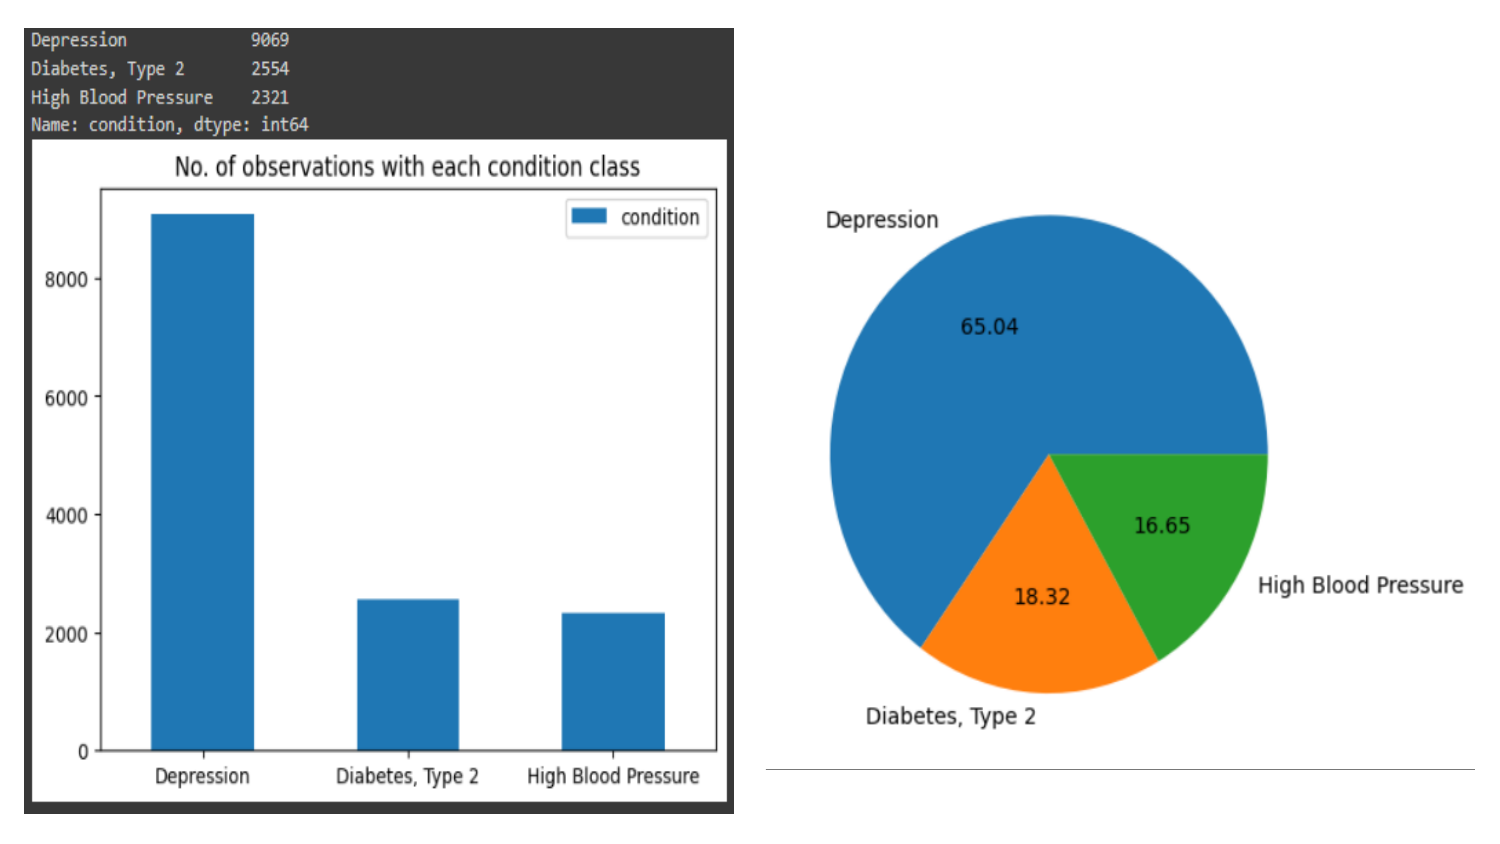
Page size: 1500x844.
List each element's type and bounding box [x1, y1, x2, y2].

picture [765, 149, 1476, 771]
picture [24, 28, 735, 814]
